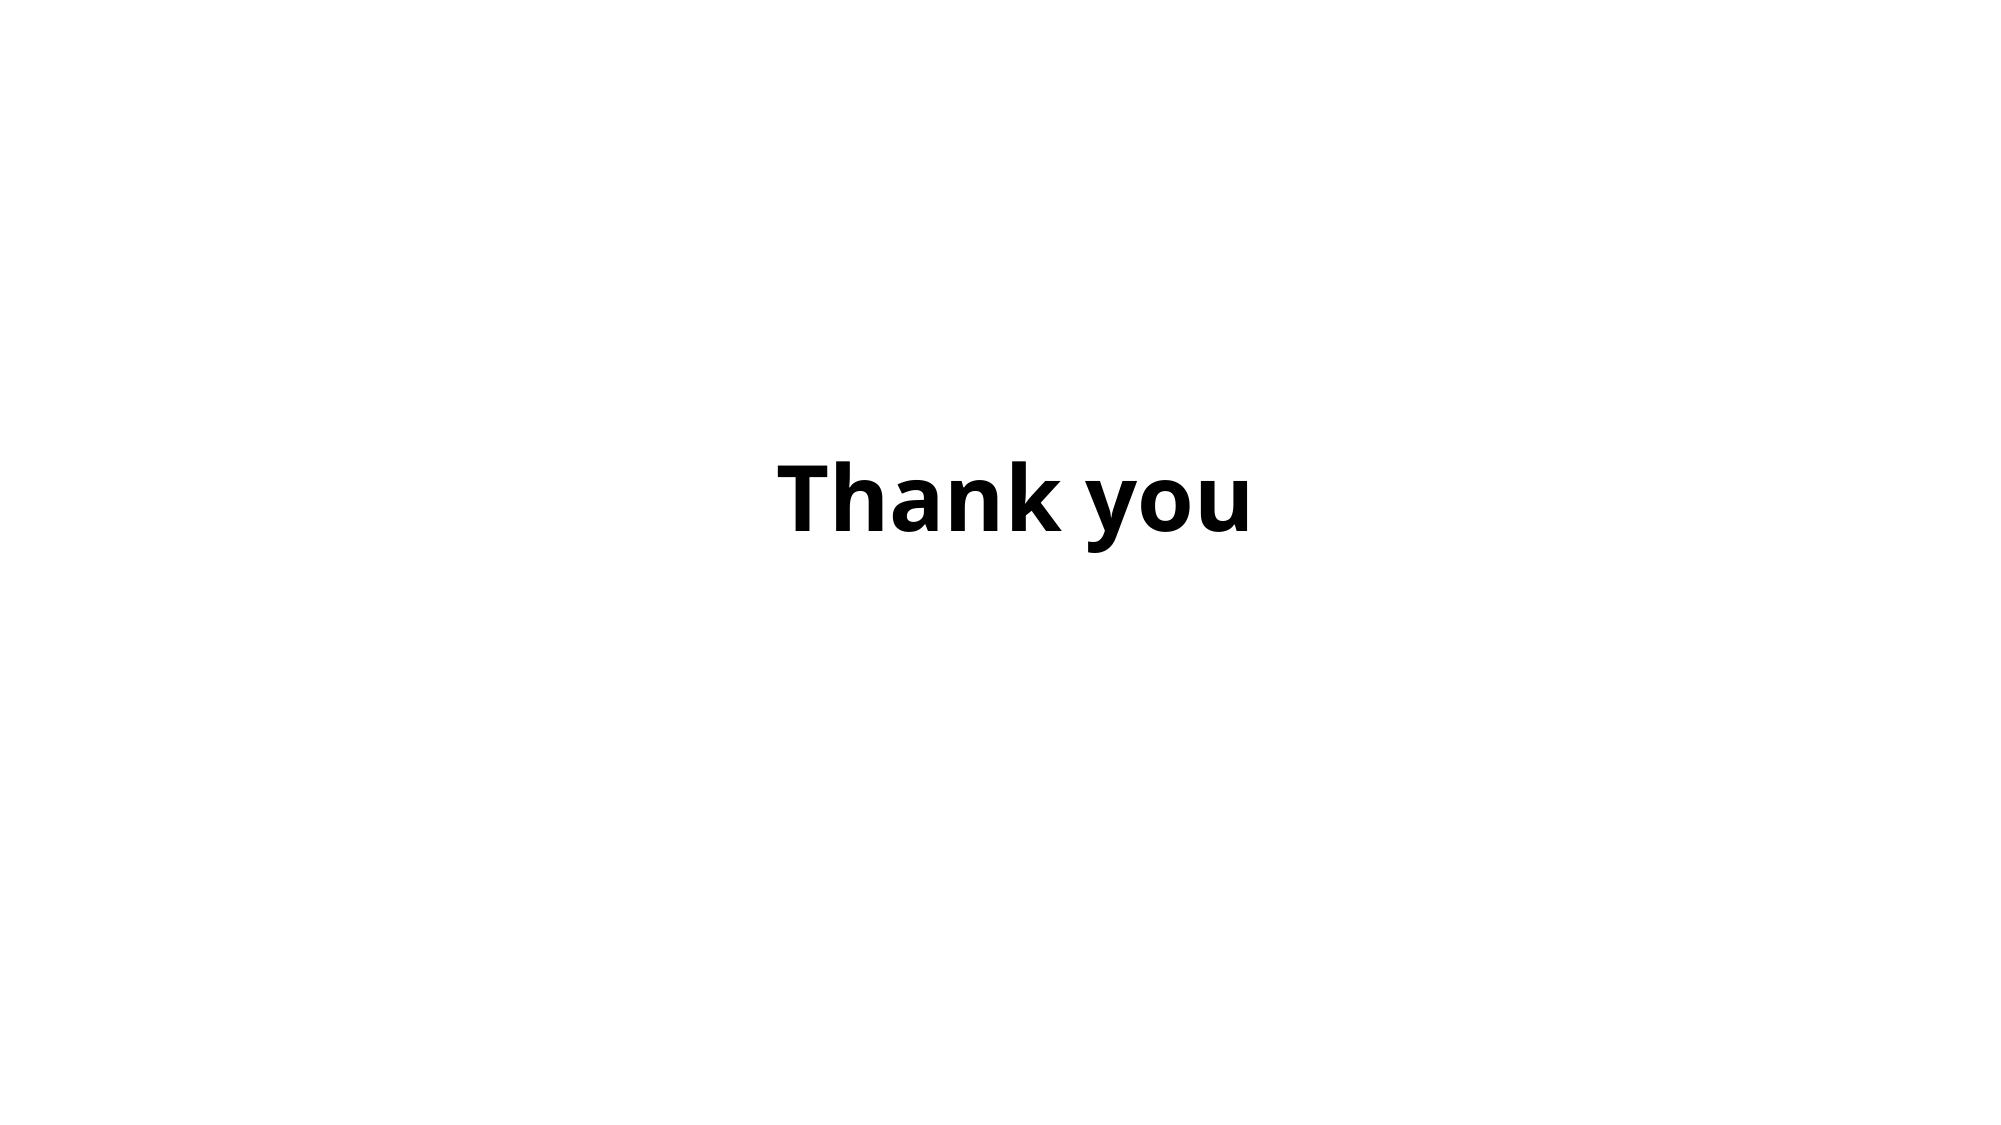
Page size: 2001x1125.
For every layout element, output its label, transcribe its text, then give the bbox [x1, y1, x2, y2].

title Thank you [153, 393, 1879, 611]
